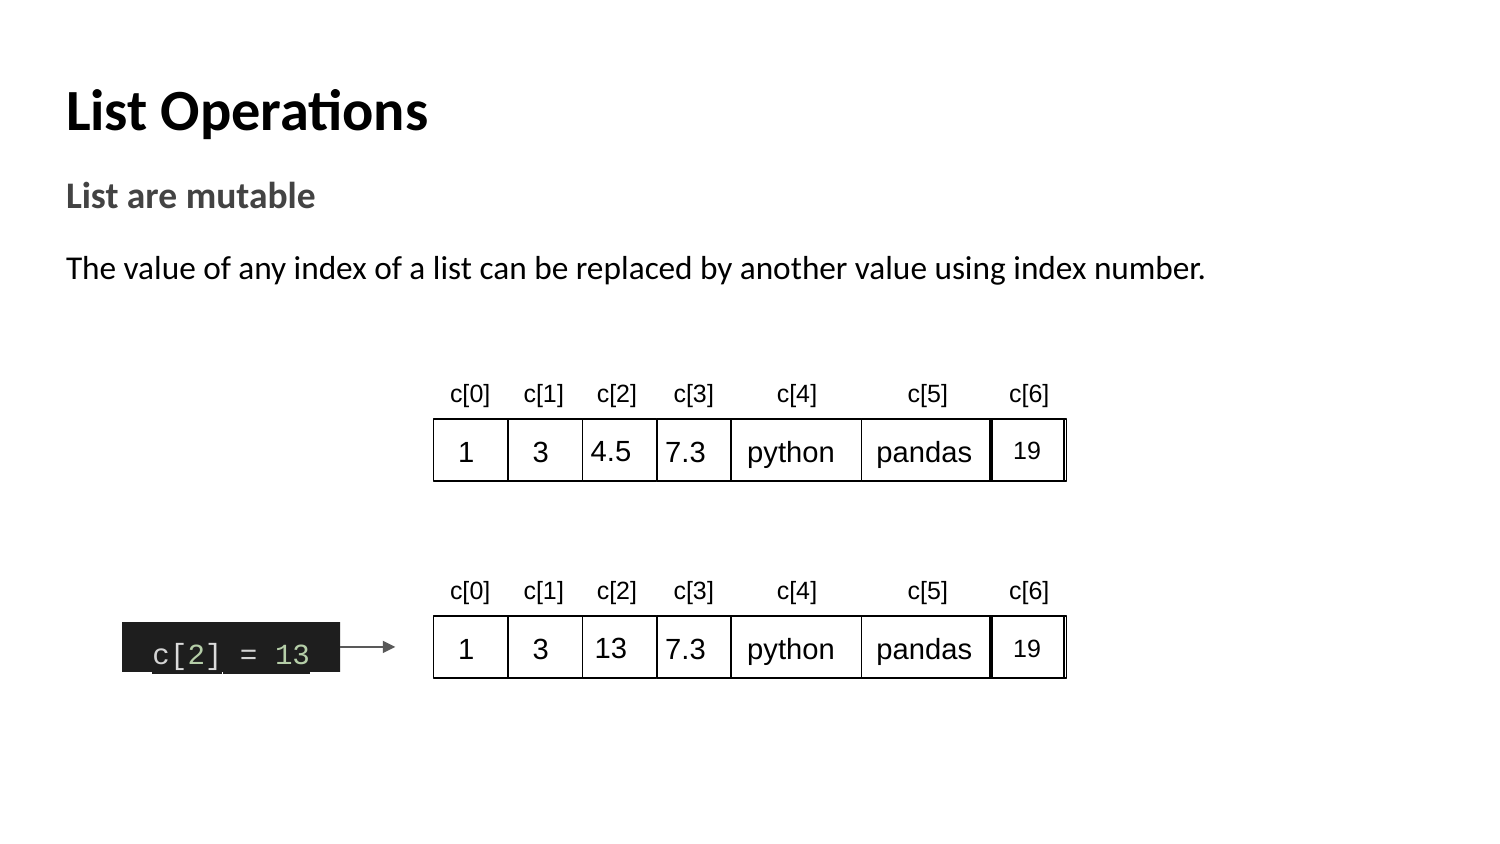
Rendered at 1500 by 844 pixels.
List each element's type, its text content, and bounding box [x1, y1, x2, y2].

text_box List are mutable [51, 149, 1449, 226]
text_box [433, 559, 1067, 621]
title List Operations [51, 55, 1449, 149]
list The value of any index of a list can be replaced by another value using index number. [51, 226, 1449, 320]
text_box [433, 627, 990, 678]
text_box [433, 362, 1067, 482]
text_box c[2] = 13 [122, 622, 341, 672]
text_box 19 [997, 627, 1065, 678]
